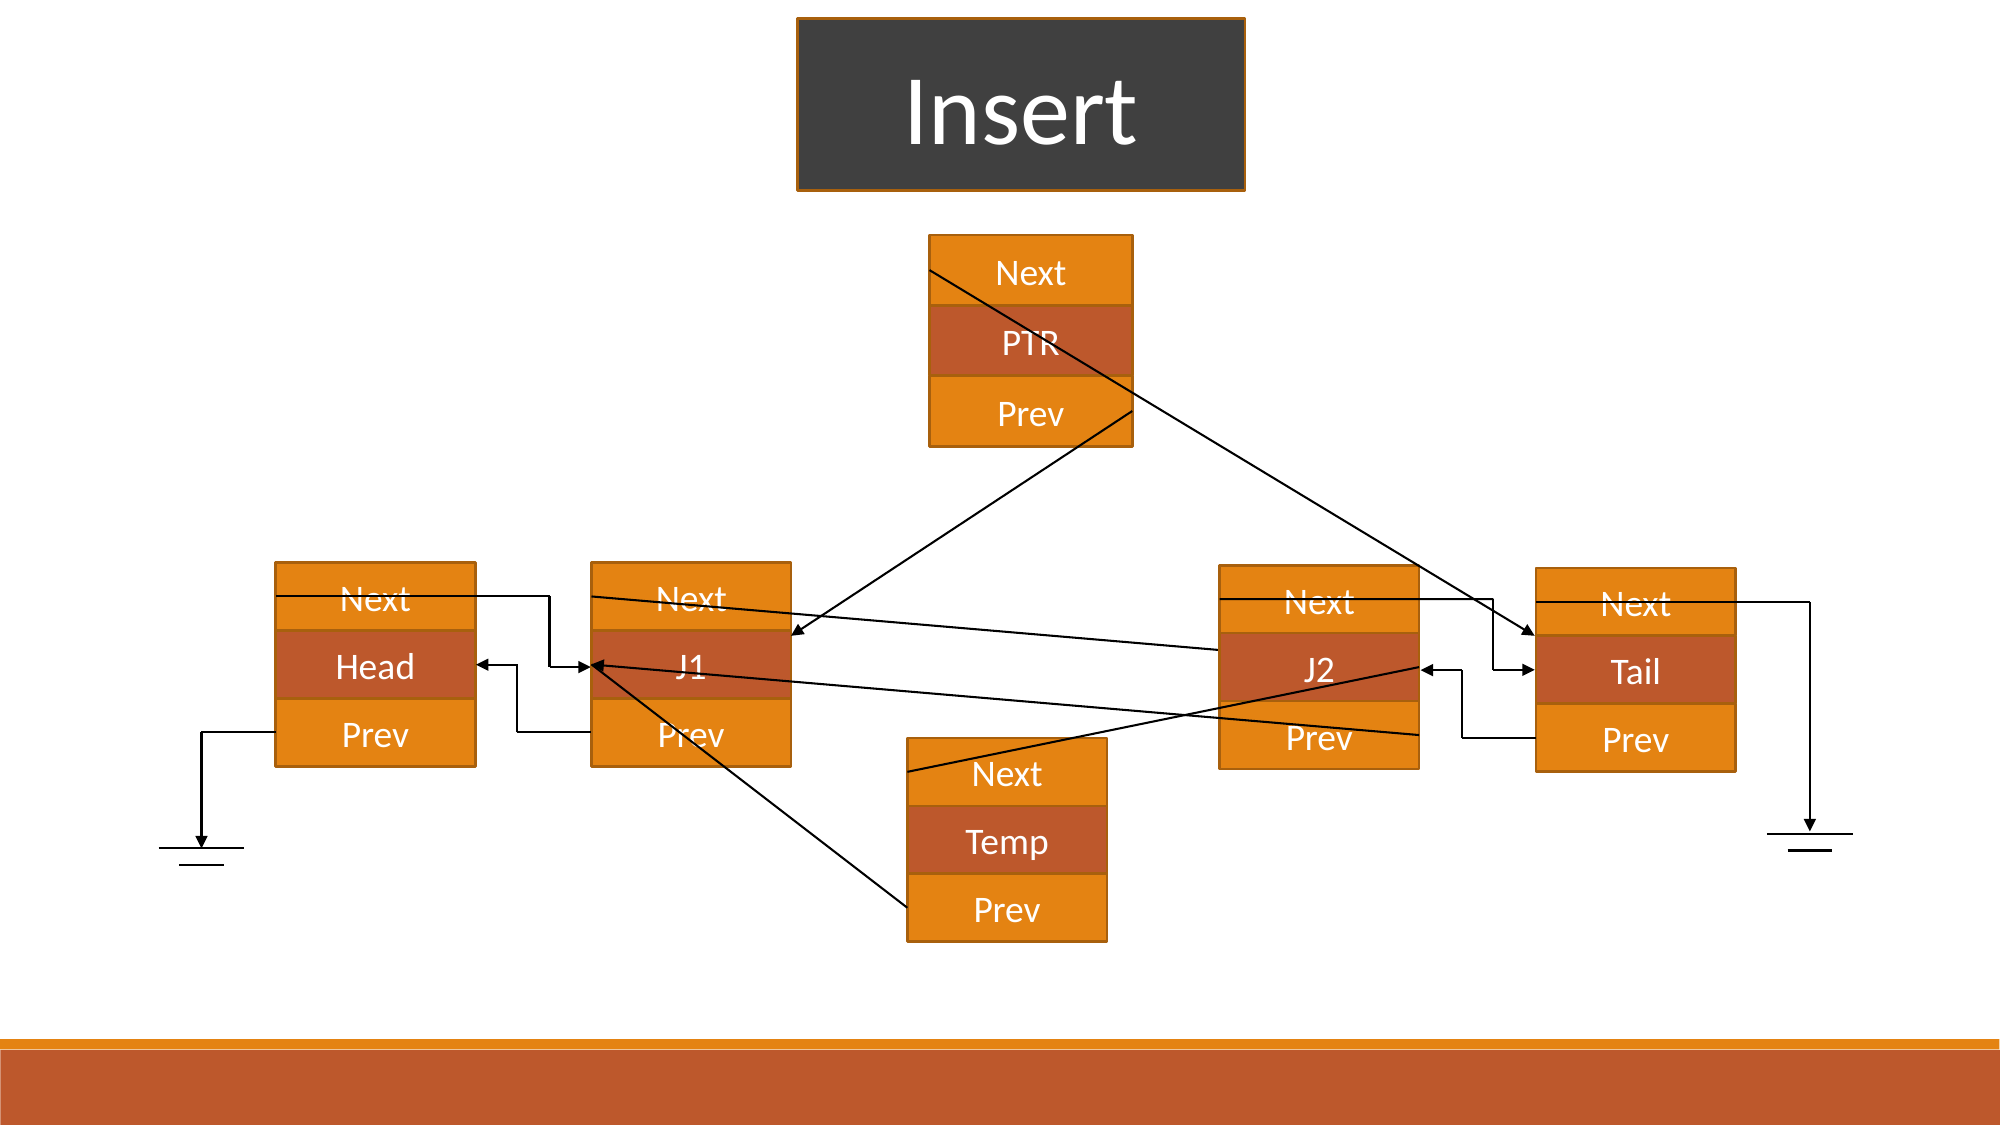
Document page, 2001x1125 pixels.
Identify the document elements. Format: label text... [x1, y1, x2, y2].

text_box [157, 847, 245, 866]
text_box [1766, 833, 1854, 851]
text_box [790, 234, 1536, 637]
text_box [201, 561, 592, 849]
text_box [1420, 567, 1811, 832]
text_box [790, 644, 1536, 770]
text_box Insert [796, 17, 1246, 192]
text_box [790, 663, 1221, 943]
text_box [475, 561, 787, 767]
